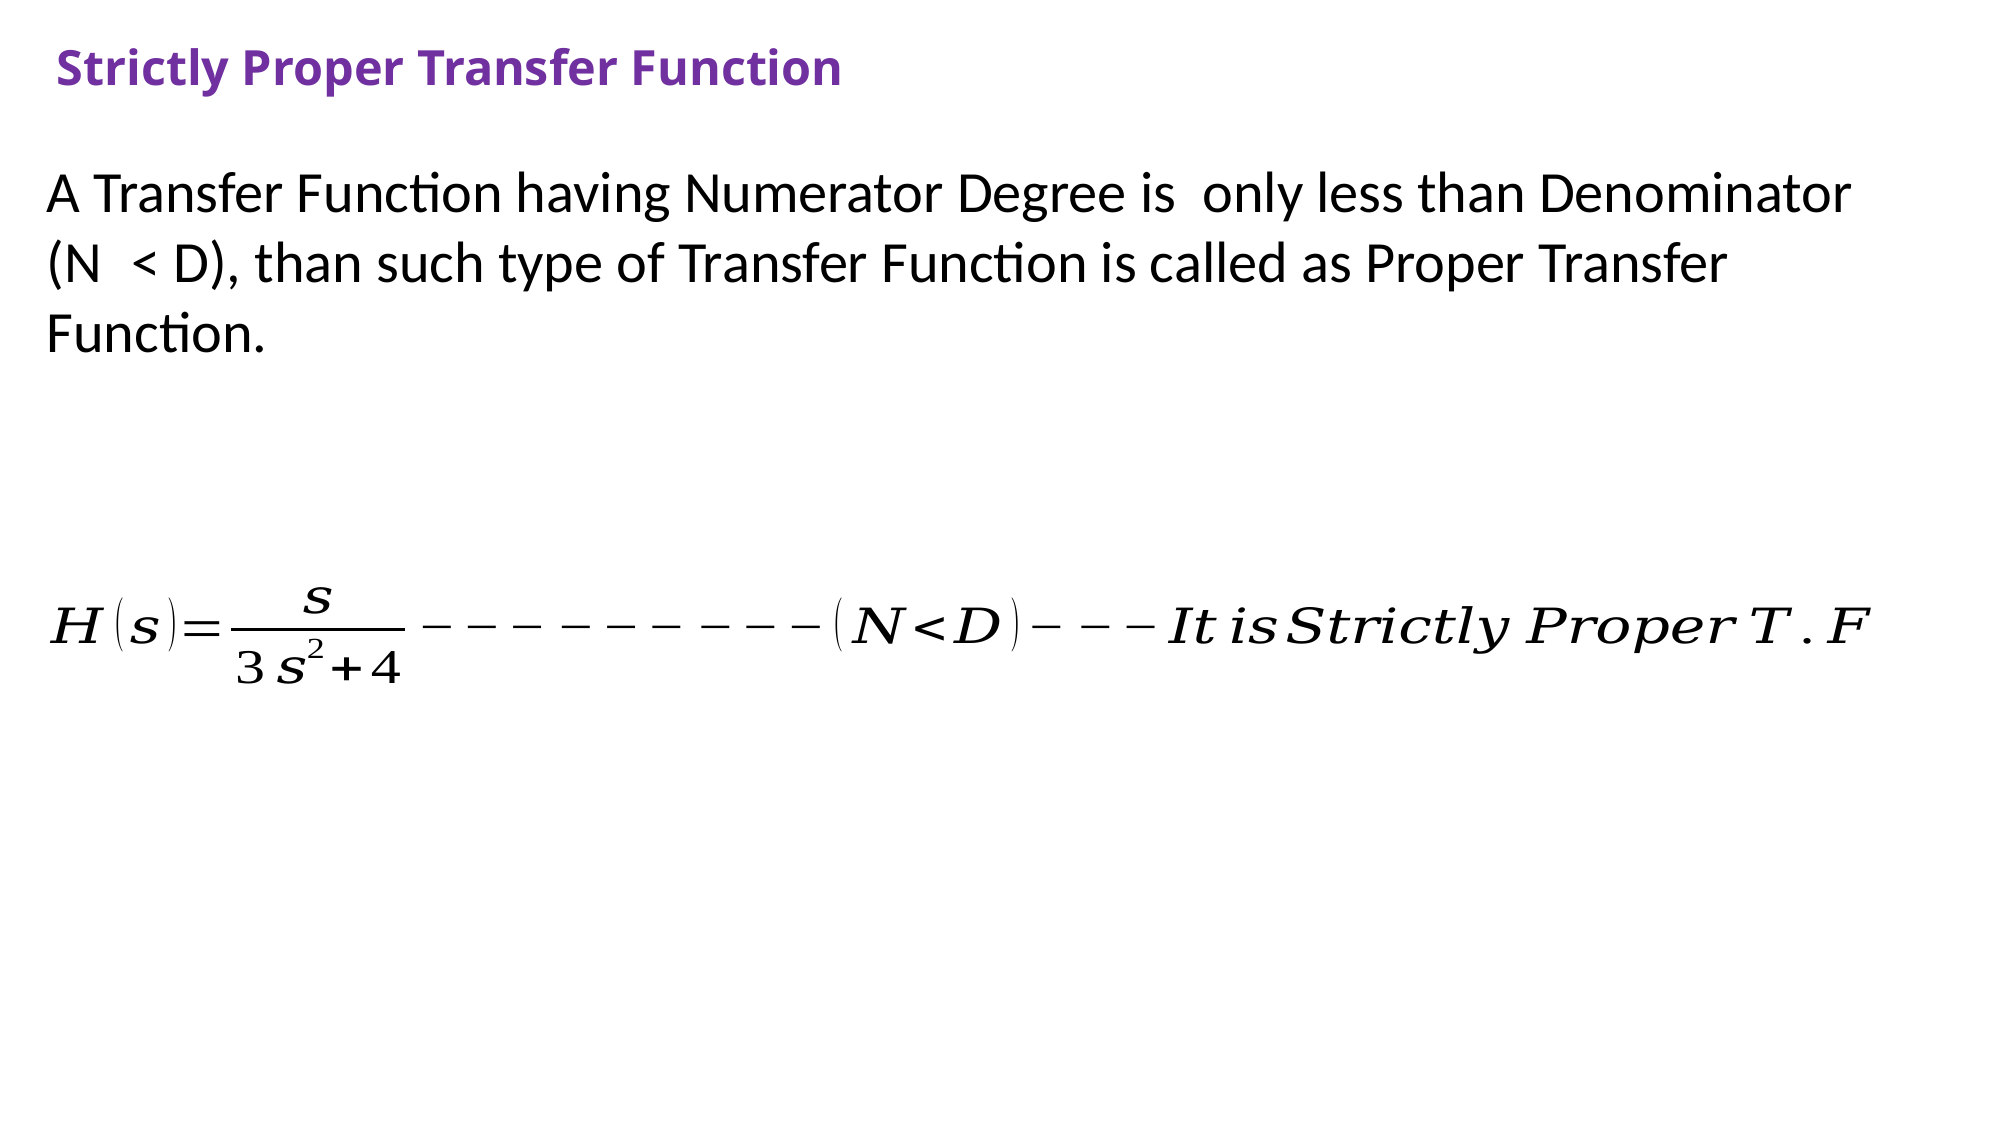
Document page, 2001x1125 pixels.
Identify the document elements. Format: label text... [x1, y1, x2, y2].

title Strictly Proper Transfer Function [41, 35, 1767, 104]
text_box A Transfer Function having Numerator Degree is only less than Denominator (N< D), than such type of Transfer Function is called as Proper Transfer Function. [31, 146, 1925, 442]
